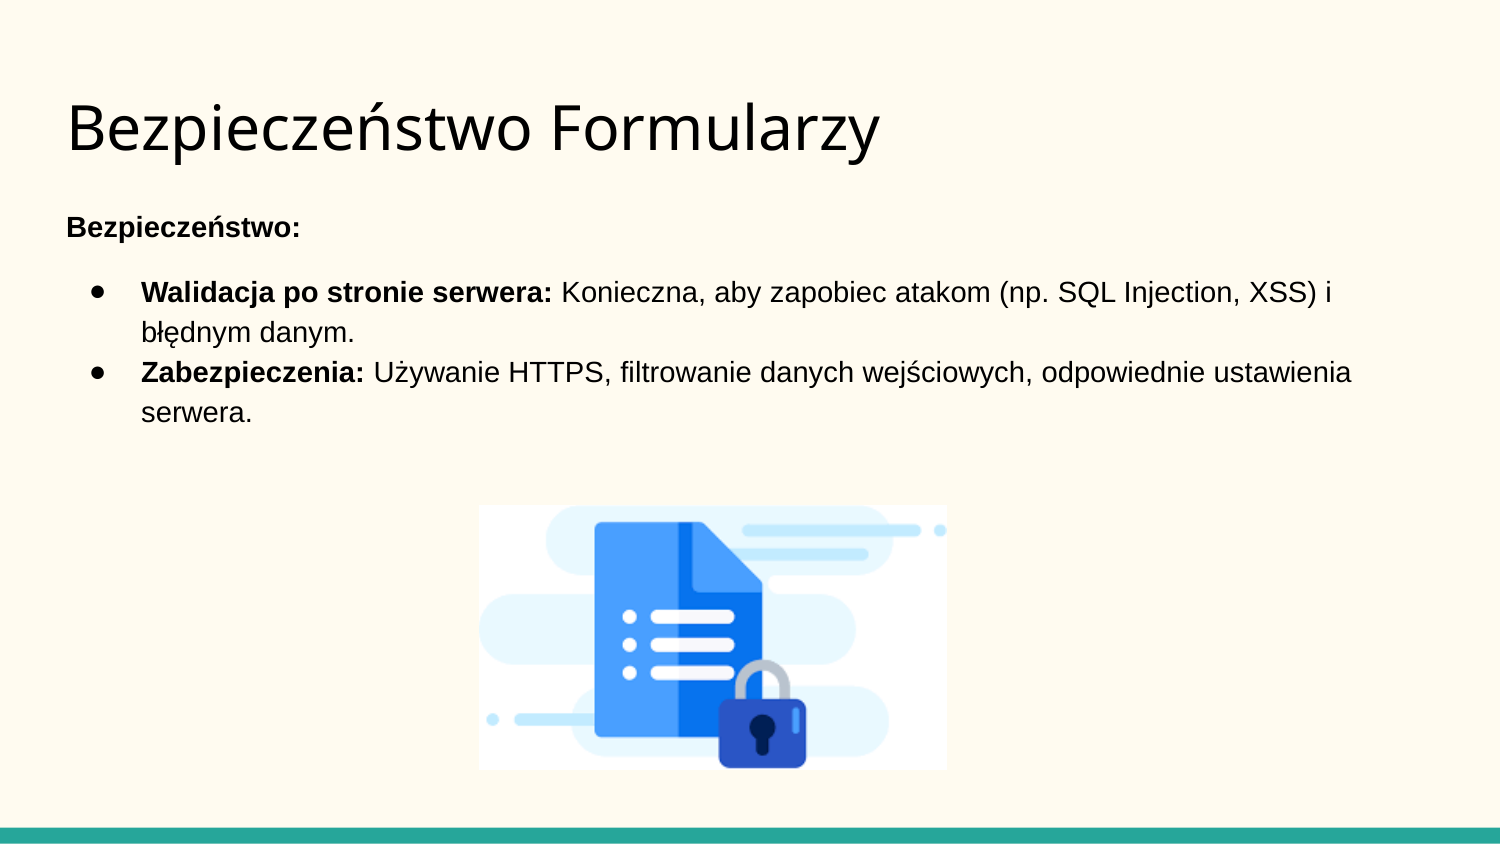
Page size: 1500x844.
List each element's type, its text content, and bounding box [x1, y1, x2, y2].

title Bezpieczeństwo Formularzy [51, 72, 1449, 174]
list Bezpieczeństwo: Walidacja po stronie serwera: Konieczna, aby zapobiec atakom (np. SQL Injection, XSS) i błędnym danym. Zabezpieczenia: Używanie HTTPS, filtrowanie danych wejściowych, odpowiednie ustawienia serwera. [51, 187, 1449, 506]
picture [478, 505, 947, 771]
